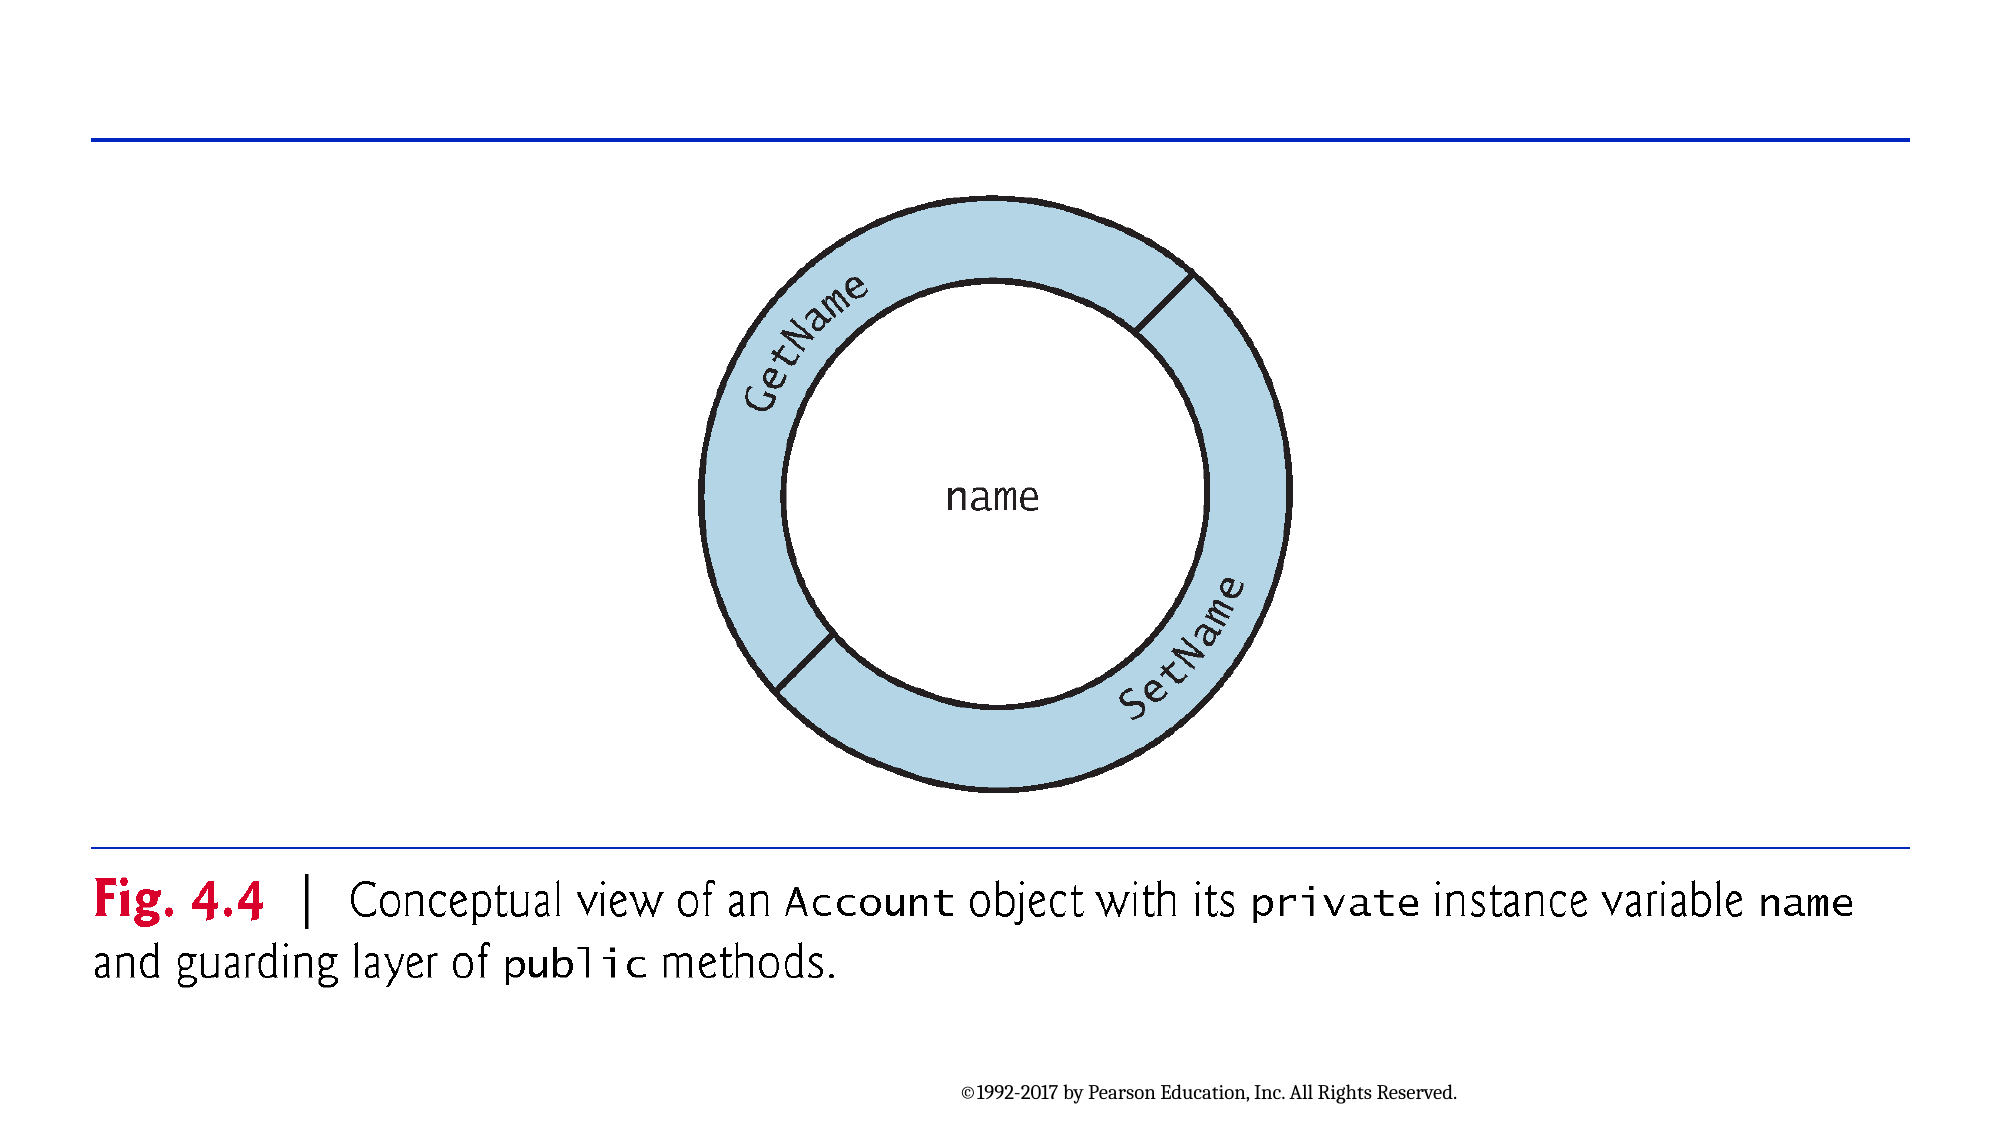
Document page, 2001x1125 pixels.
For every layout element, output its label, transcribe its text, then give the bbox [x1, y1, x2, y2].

picture [0, 46, 2000, 1078]
footer ©1992-2017 by Pearson Education, Inc. All Rights Reserved. [866, 1089, 1473, 1112]
